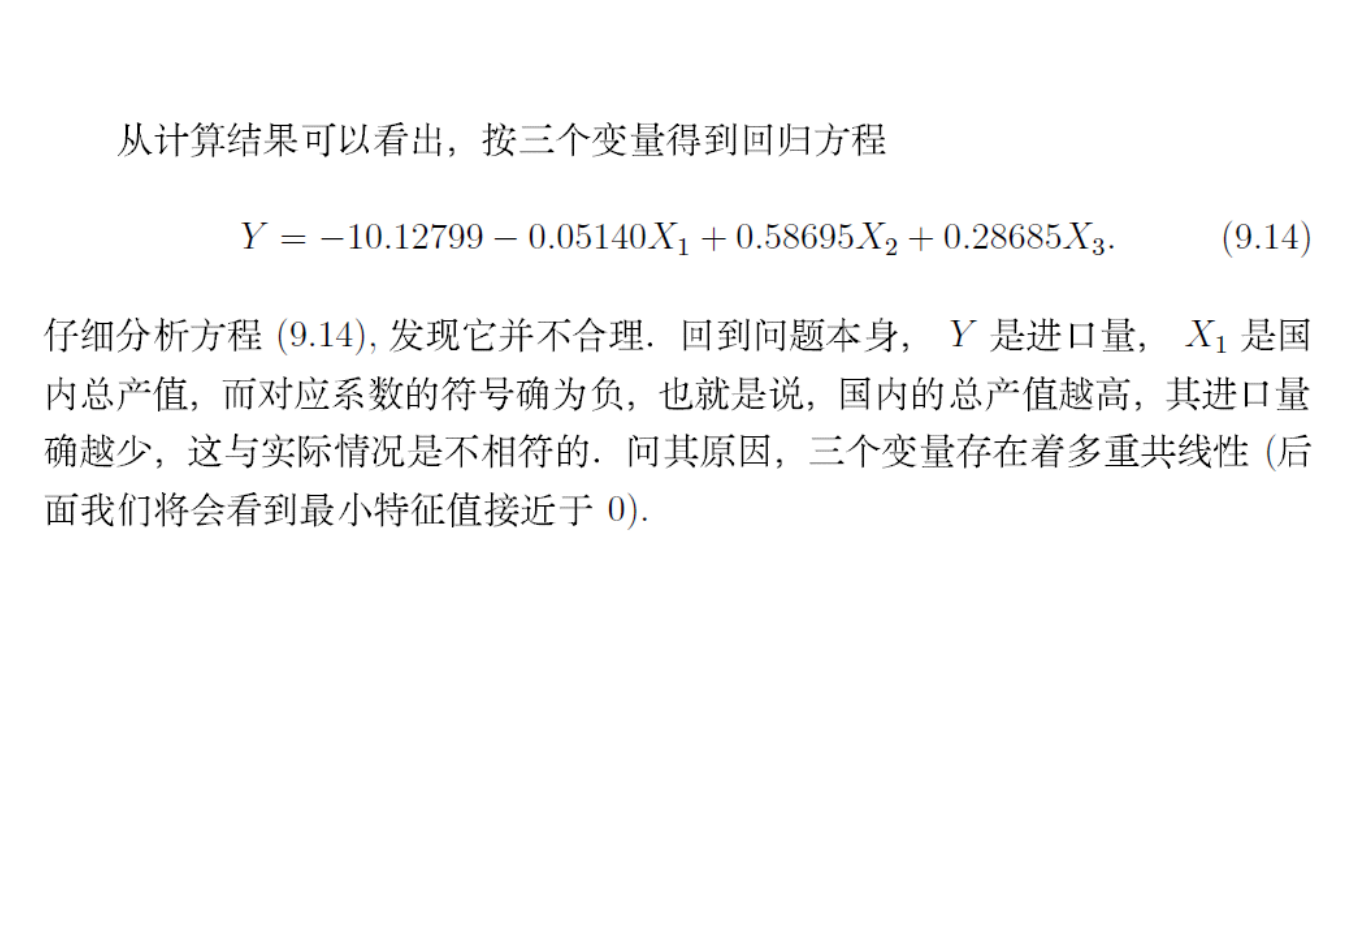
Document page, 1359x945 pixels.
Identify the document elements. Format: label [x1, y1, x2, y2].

picture [36, 108, 1327, 538]
